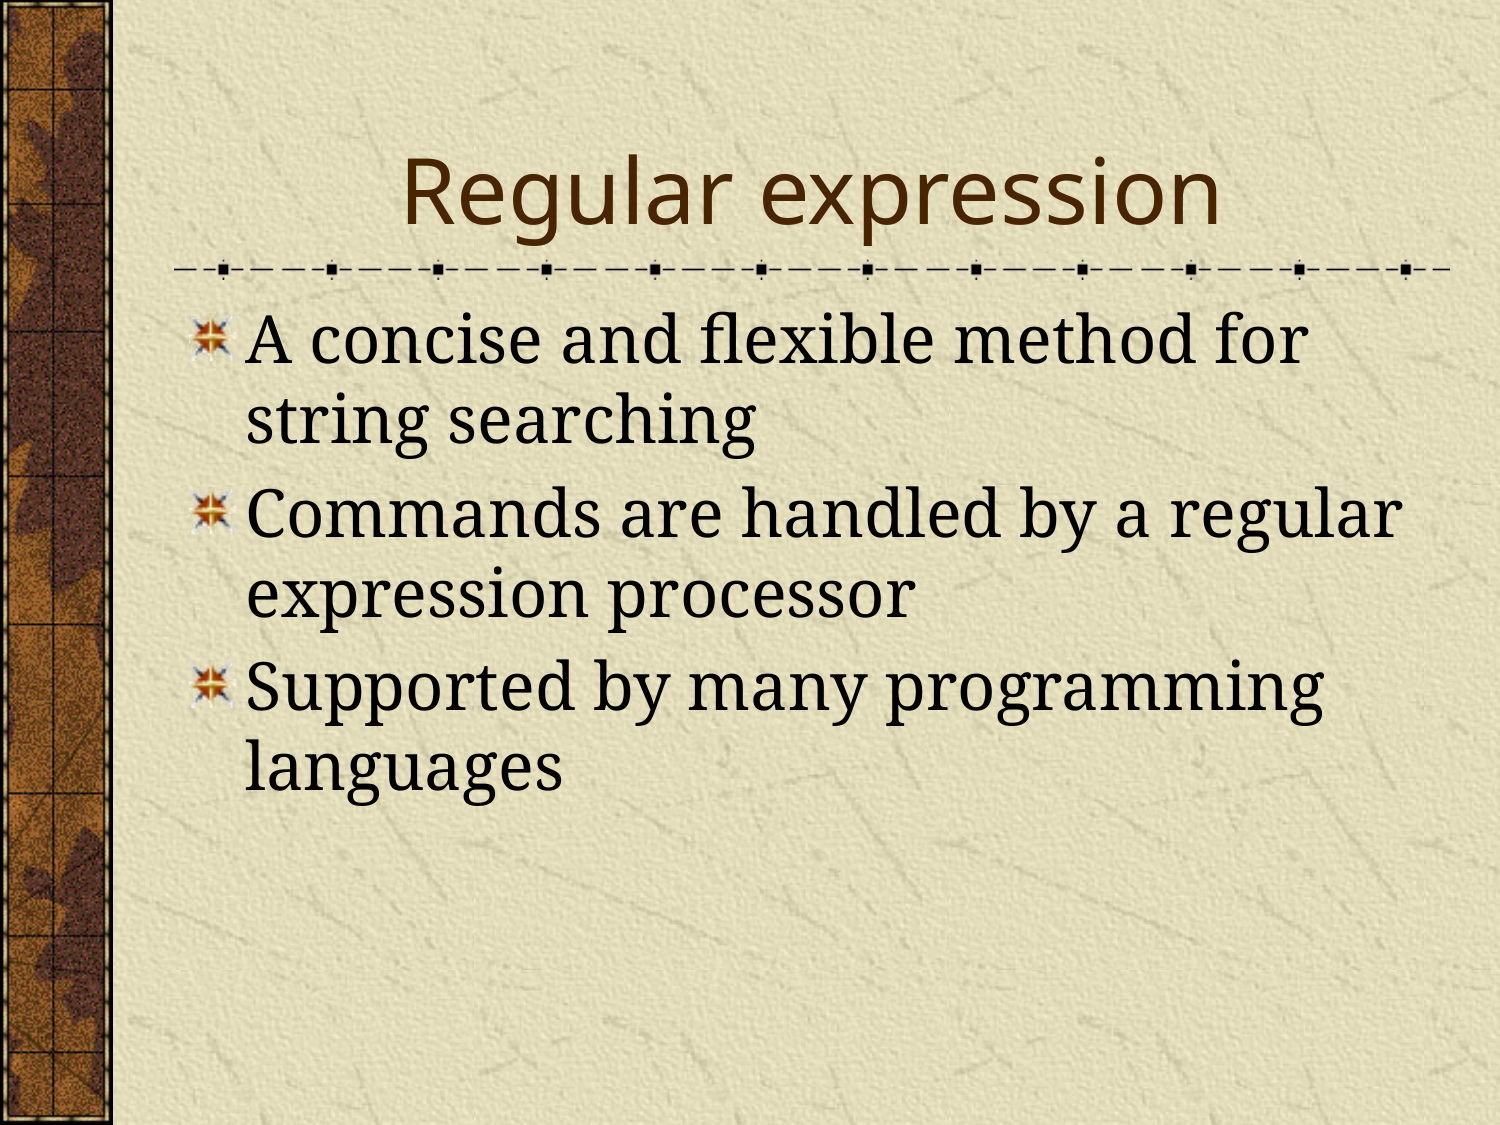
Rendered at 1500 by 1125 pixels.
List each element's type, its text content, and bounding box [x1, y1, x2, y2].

list A concise and flexible method for string searching Commands are handled by a regular expression processor Supported by many programming languages [173, 289, 1449, 965]
picture [0, 0, 1500, 1125]
title Regular expression [174, 62, 1451, 251]
